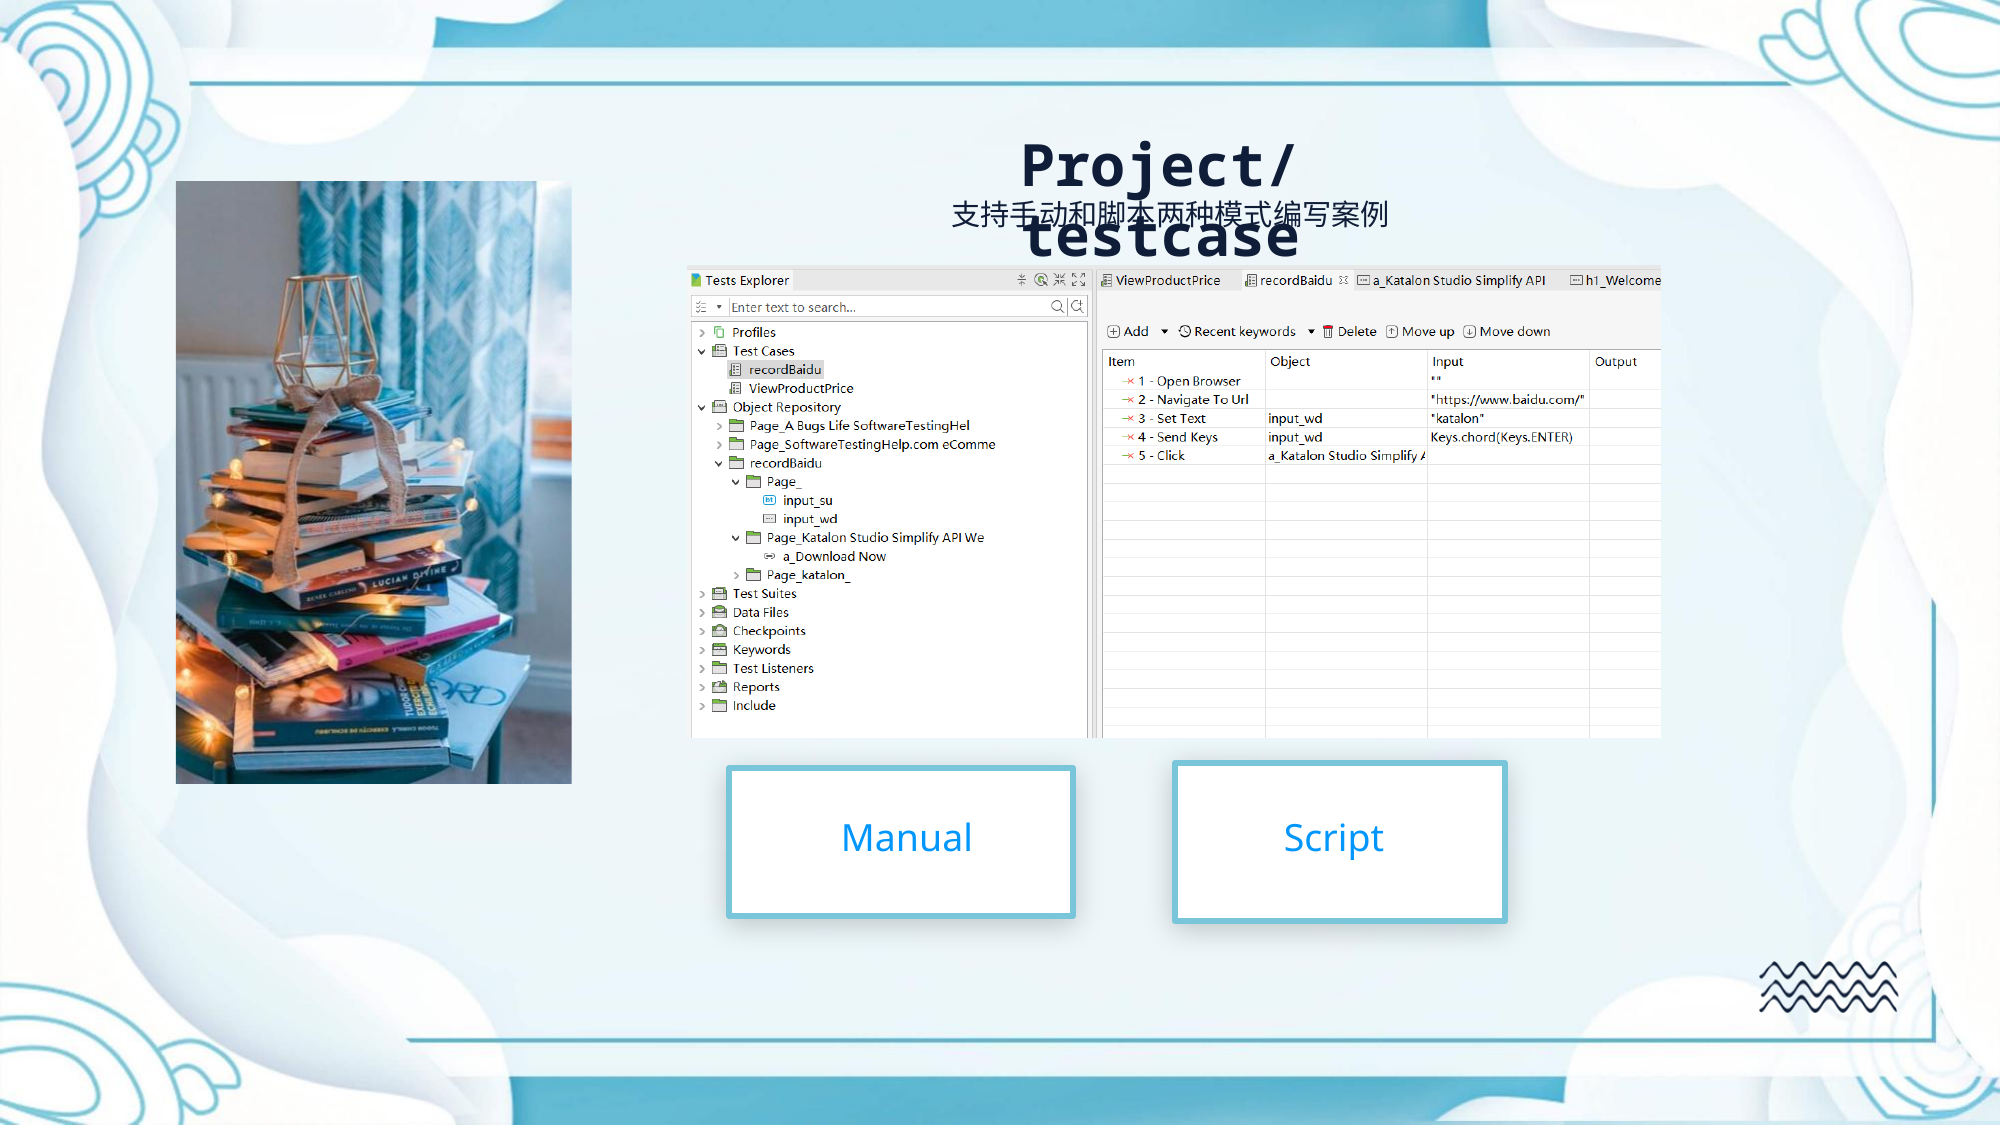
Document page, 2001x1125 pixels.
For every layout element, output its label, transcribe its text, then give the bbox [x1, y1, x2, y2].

text_box [1174, 763, 1505, 921]
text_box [873, 120, 1447, 240]
text_box Manual [777, 784, 1056, 899]
text_box Script [1200, 783, 1480, 899]
picture [0, 0, 2000, 1125]
text_box [729, 768, 1073, 916]
text_box [175, 181, 573, 785]
